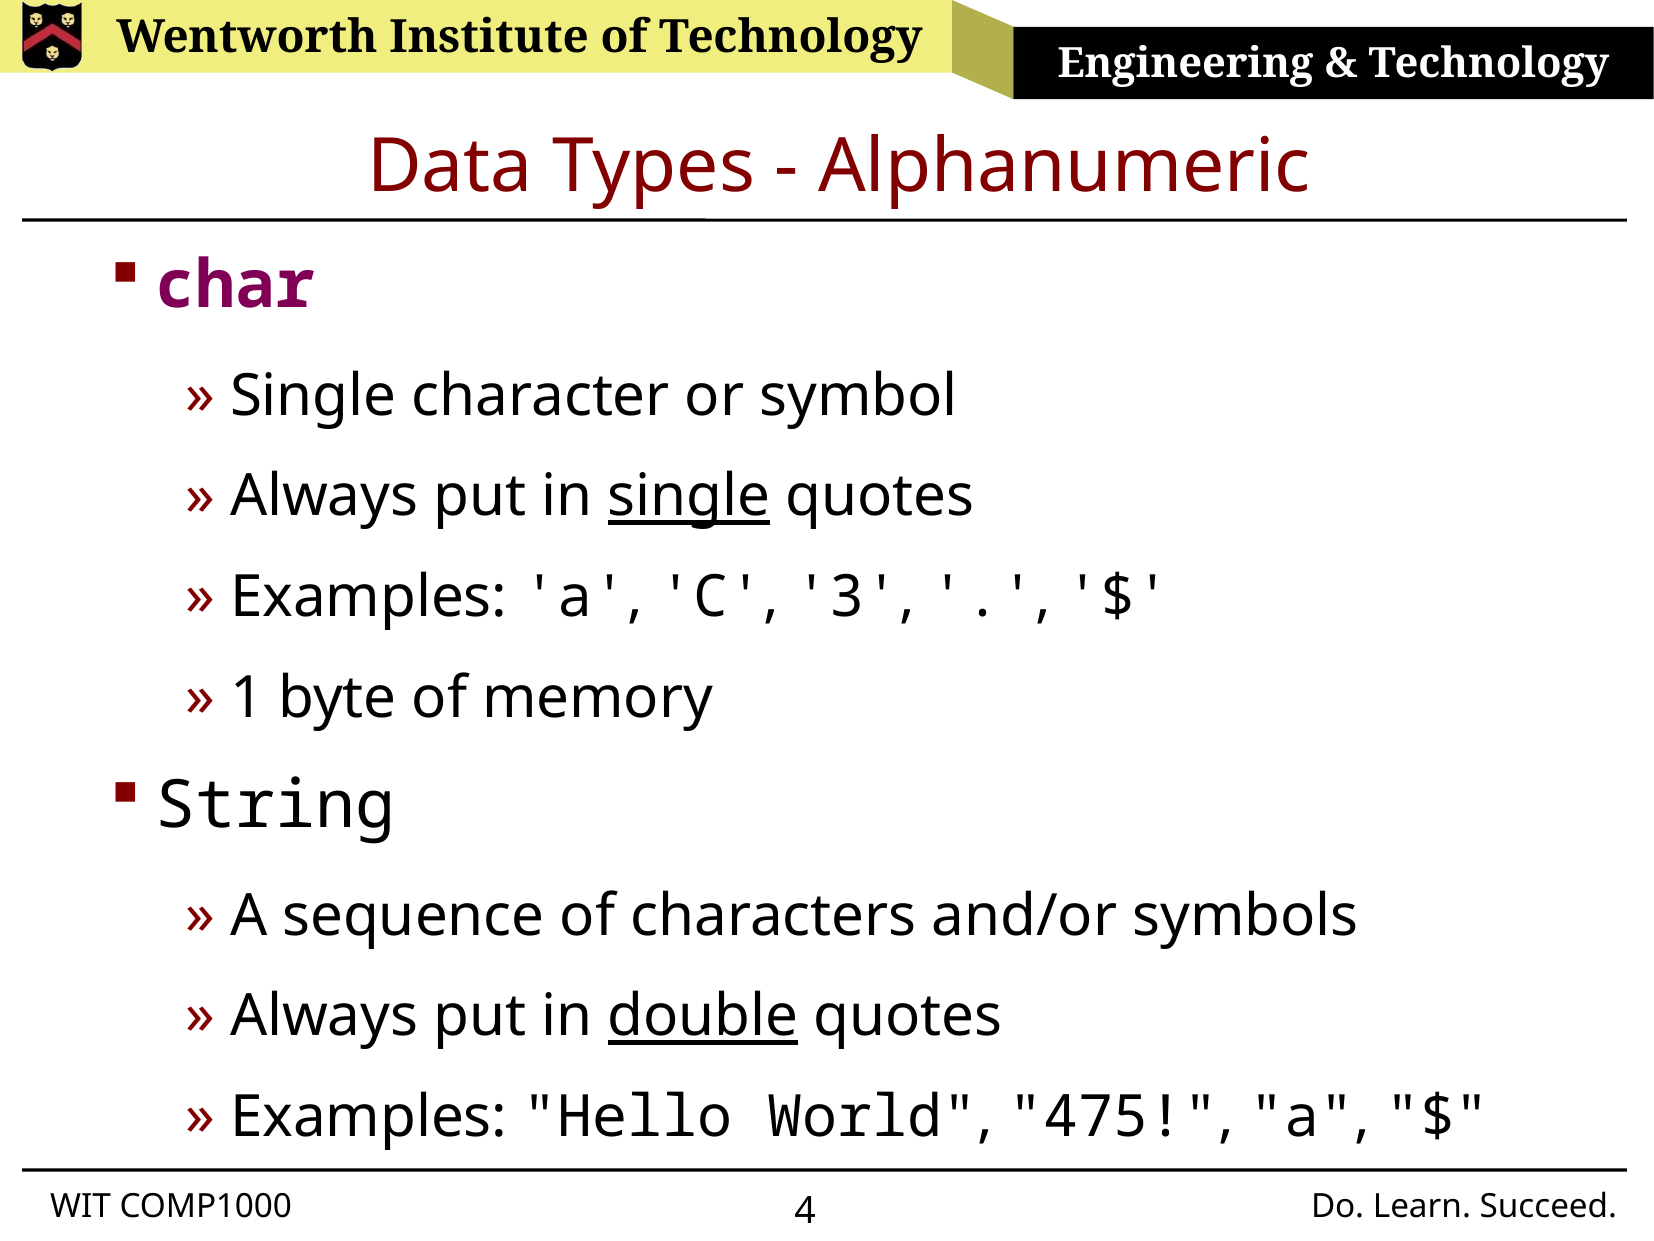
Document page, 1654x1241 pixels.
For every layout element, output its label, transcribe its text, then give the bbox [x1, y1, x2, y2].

title Data Types - Alphanumeric [201, 50, 1477, 232]
list char Single character or symbol Always put in single quotes Examples: 'a', 'C', '3', '.', '$' 1 byte of memory String A sequence of characters and/or symbols Always put in double quotes Examples: "Hello World", "475!", "a", "$" [79, 232, 1580, 1058]
picture [22, 0, 82, 72]
